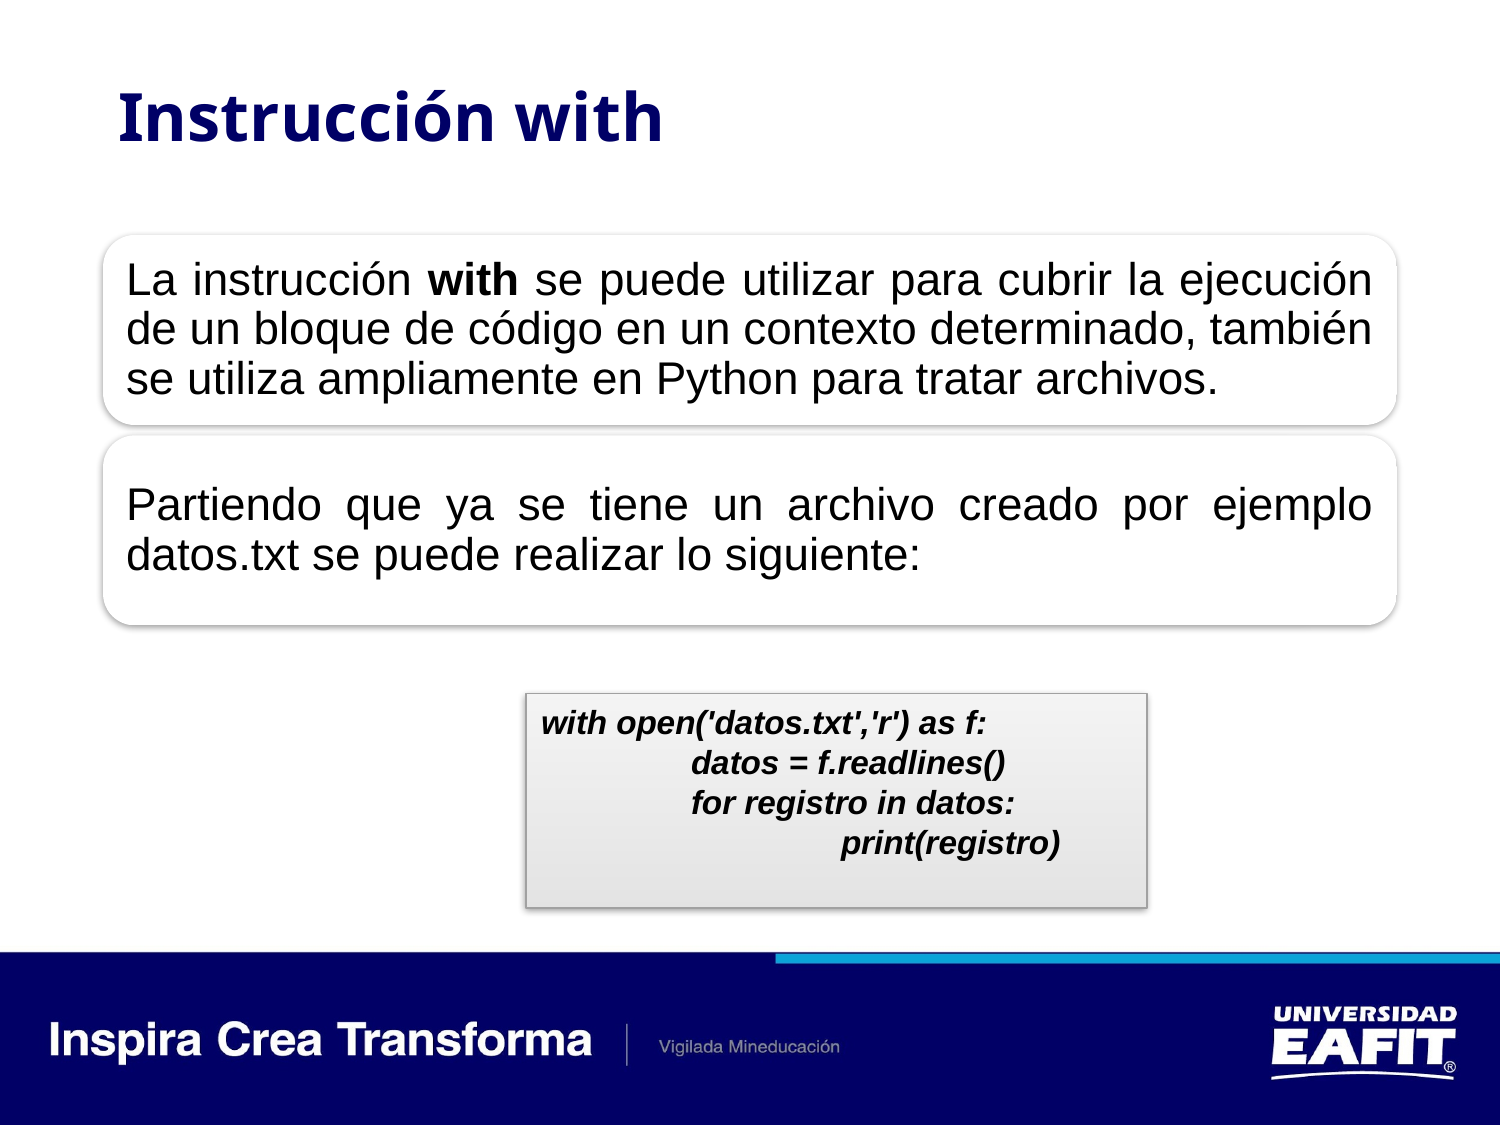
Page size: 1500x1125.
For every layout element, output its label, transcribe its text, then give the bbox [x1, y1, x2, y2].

text_box with open('datos.txt','r') as f: datos = f.readlines() for registro in datos: print(registro) [526, 693, 1147, 909]
picture [0, 0, 1500, 1125]
title Instrucción with [103, 59, 1397, 181]
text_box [102, 234, 1398, 626]
